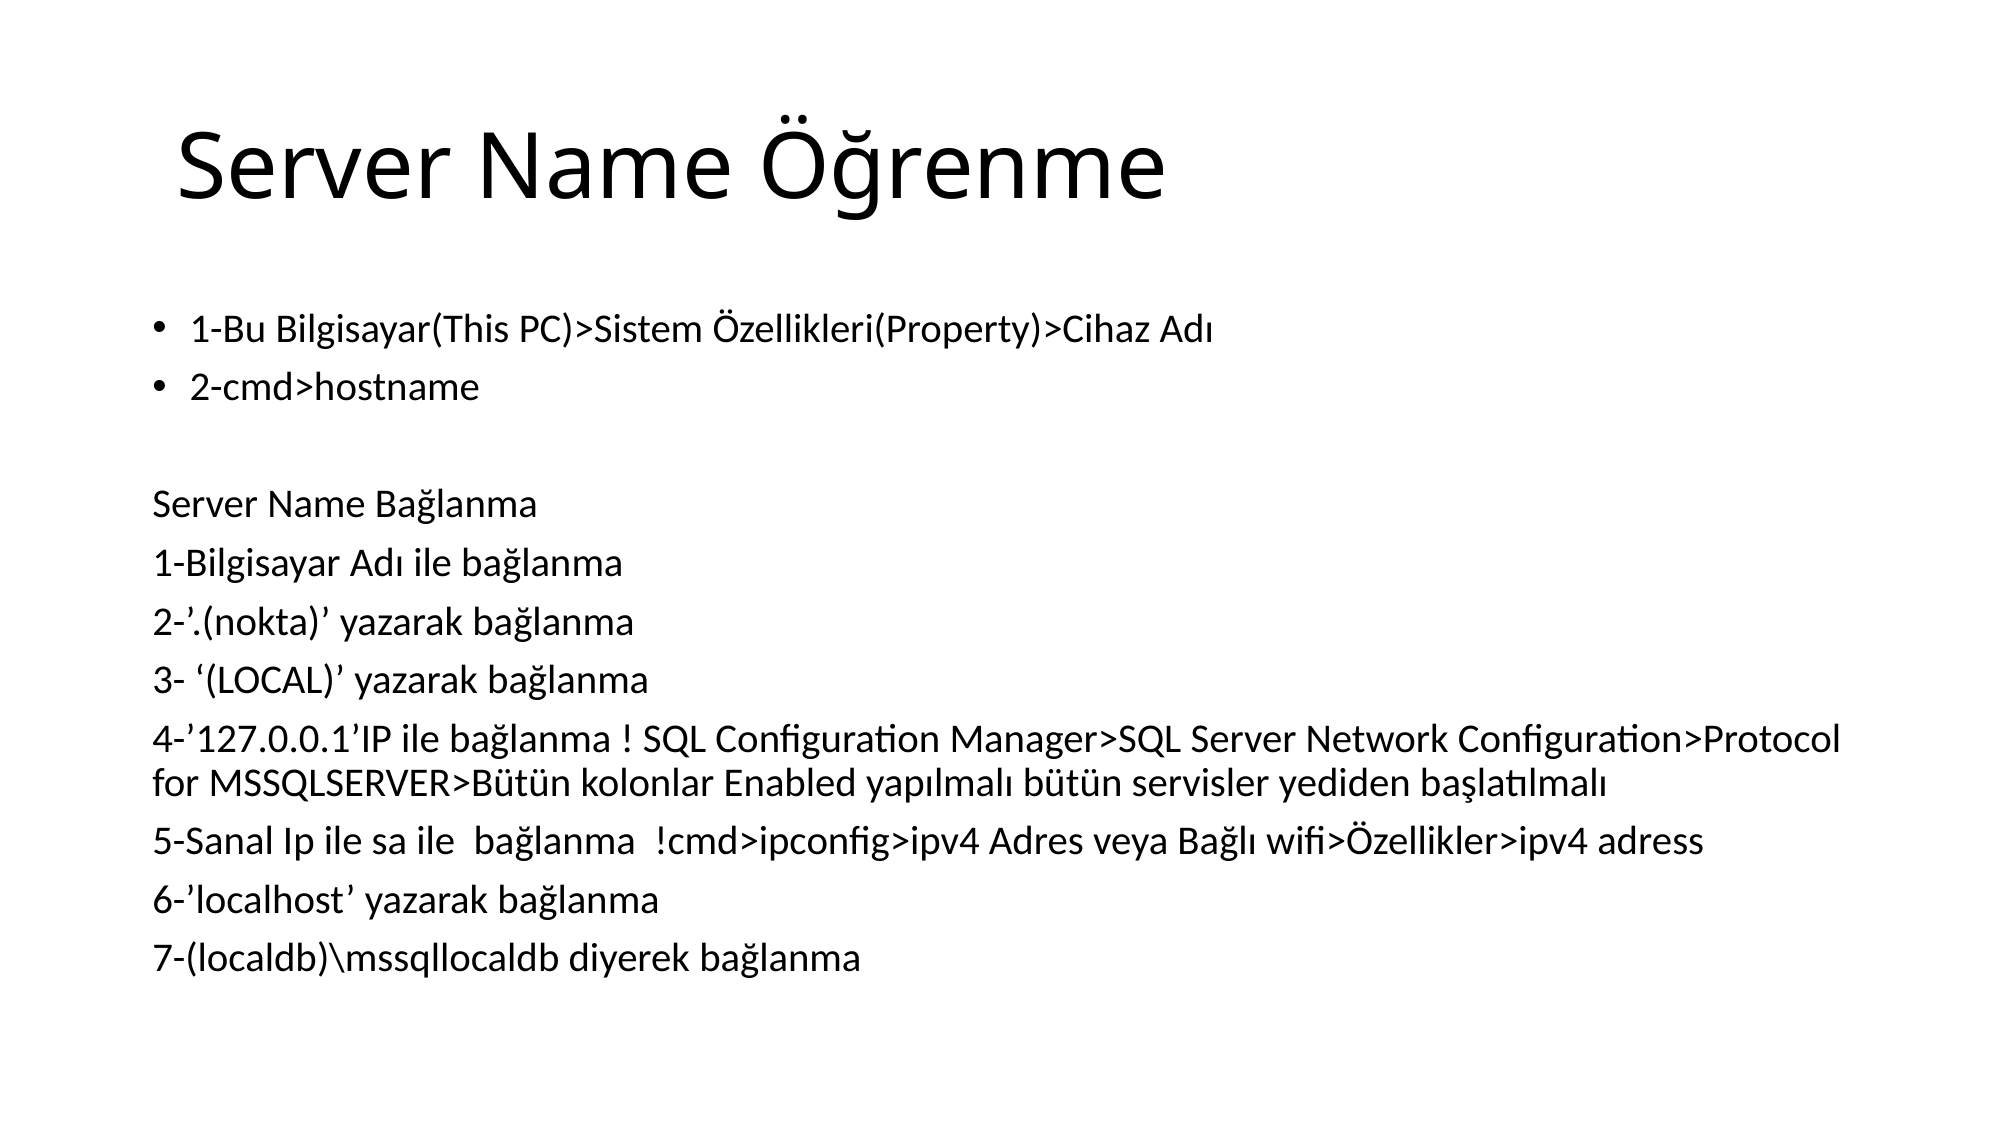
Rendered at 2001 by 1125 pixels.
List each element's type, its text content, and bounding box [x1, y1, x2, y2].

list 1-Bu Bilgisayar(This PC)>Sistem Özellikleri(Property)>Cihaz Adı 2-cmd>hostname Server Name Bağlanma 1-Bilgisayar Adı ile bağlanma 2-’.(nokta)’ yazarak bağlanma 3- ‘(LOCAL)’ yazarak bağlanma 4-’127.0.0.1’IP ile bağlanma ! SQL Configuration Manager>SQL Server Network Configuration>Protocol for MSSQLSERVER>Bütün kolonlar Enabled yapılmalı bütün servisler yediden başlatılmalı 5-Sanal Ip ile sa ile bağlanma !cmd>ipconfig>ipv4 Adres veya Bağlı wifi>Özellikler>ipv4 adress 6-’localhost’ yazarak bağlanma 7-(localdb)\mssqllocaldb diyerek bağlanma [137, 299, 1863, 1013]
title Server Name Öğrenme [137, 59, 1863, 277]
